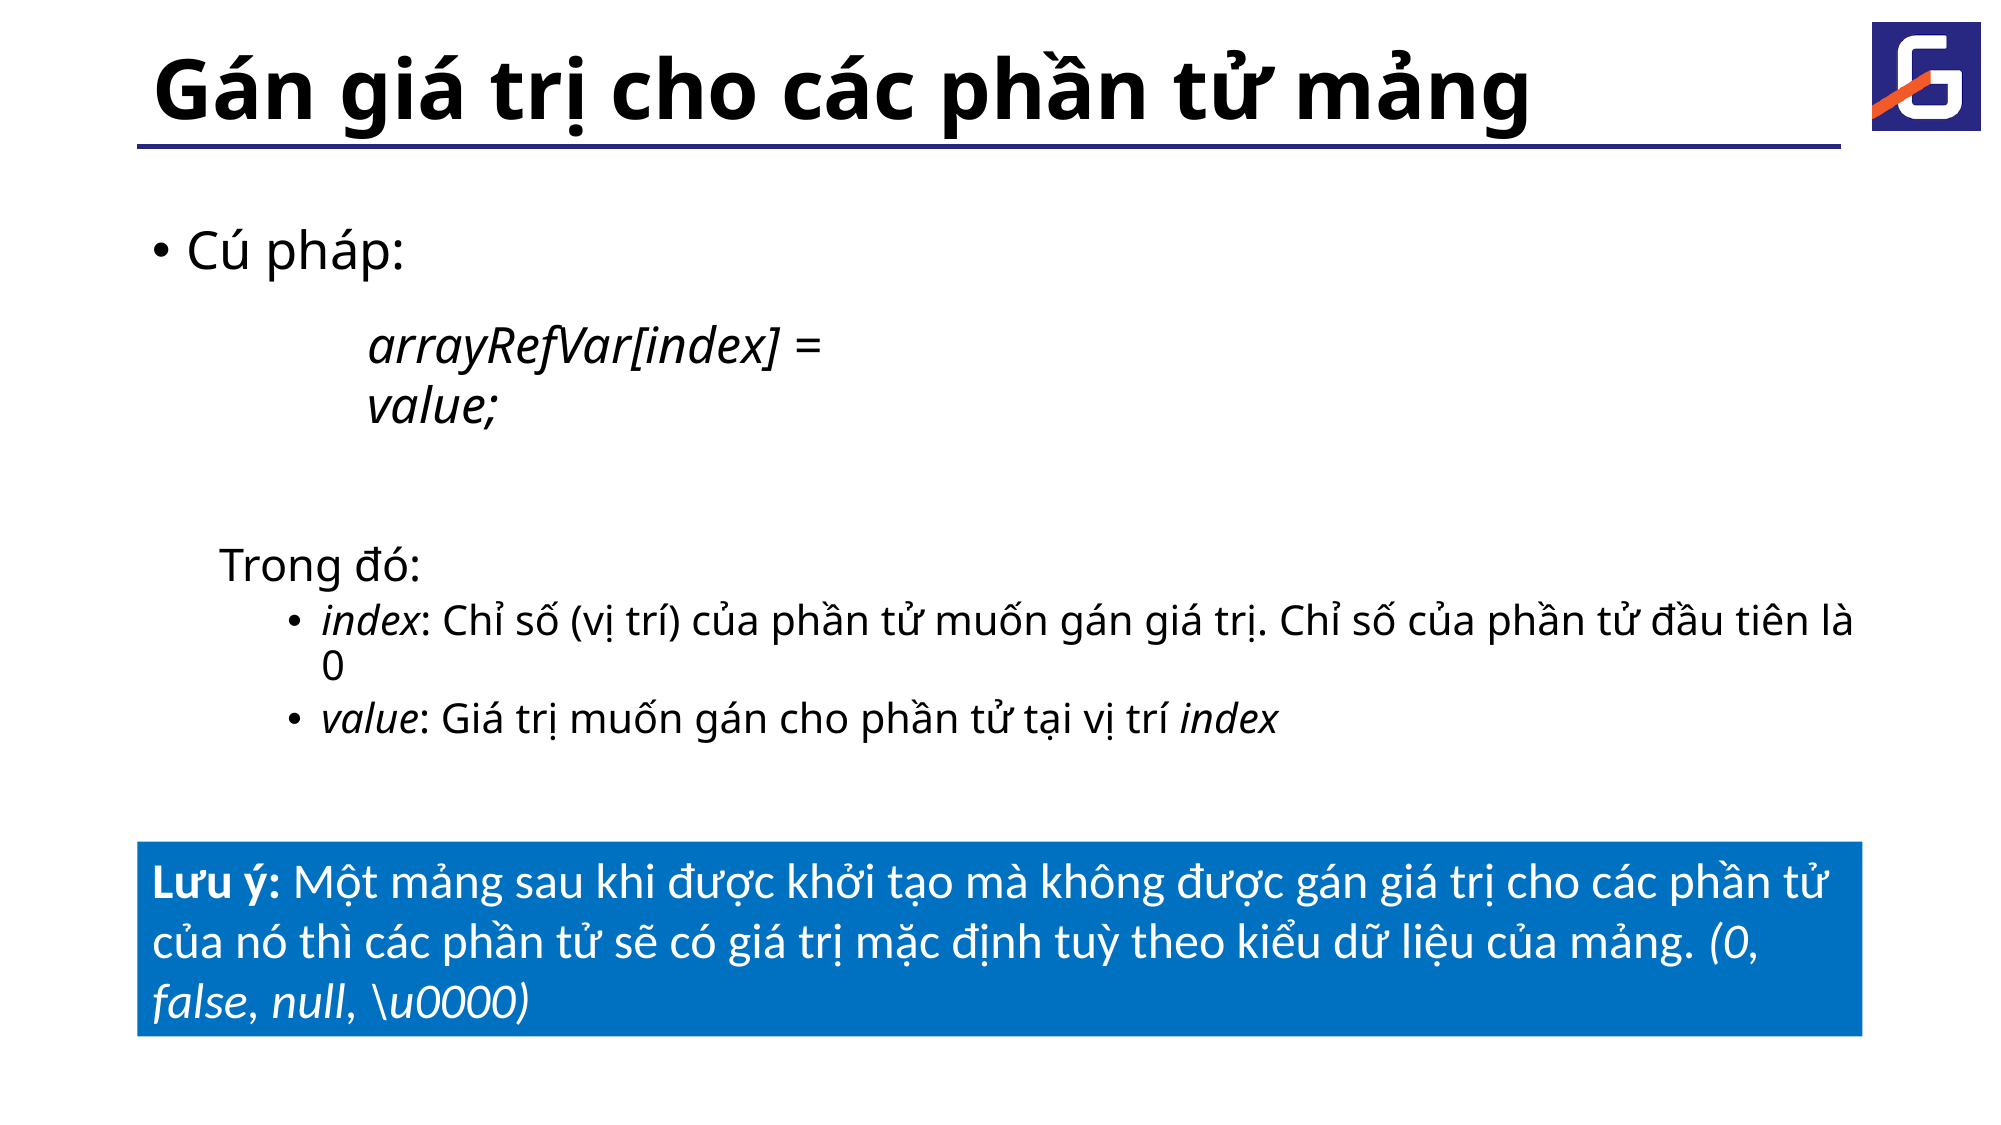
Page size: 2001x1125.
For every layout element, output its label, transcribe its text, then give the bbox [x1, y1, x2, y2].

text_box Lưu ý: Một mảng sau khi được khởi tạo mà không được gán giá trị cho các phần tử của nó thì các phần tử sẽ có giá trị mặc định tuỳ theo kiểu dữ liệu của mảng. (0, false, null, \u0000) [137, 841, 1863, 1037]
text_box arrayRefVar[index] = value; [352, 305, 979, 441]
title Gán giá trị cho các phần tử mảng [137, 26, 1863, 160]
picture [1872, 22, 1981, 131]
list Cú pháp: Trong đó: index: Chỉ số (vị trí) của phần tử muốn gán giá trị. Chỉ số của phần tử đầu tiên là 0 value: Giá trị muốn gán cho phần tử tại vị trí index [137, 216, 1902, 754]
